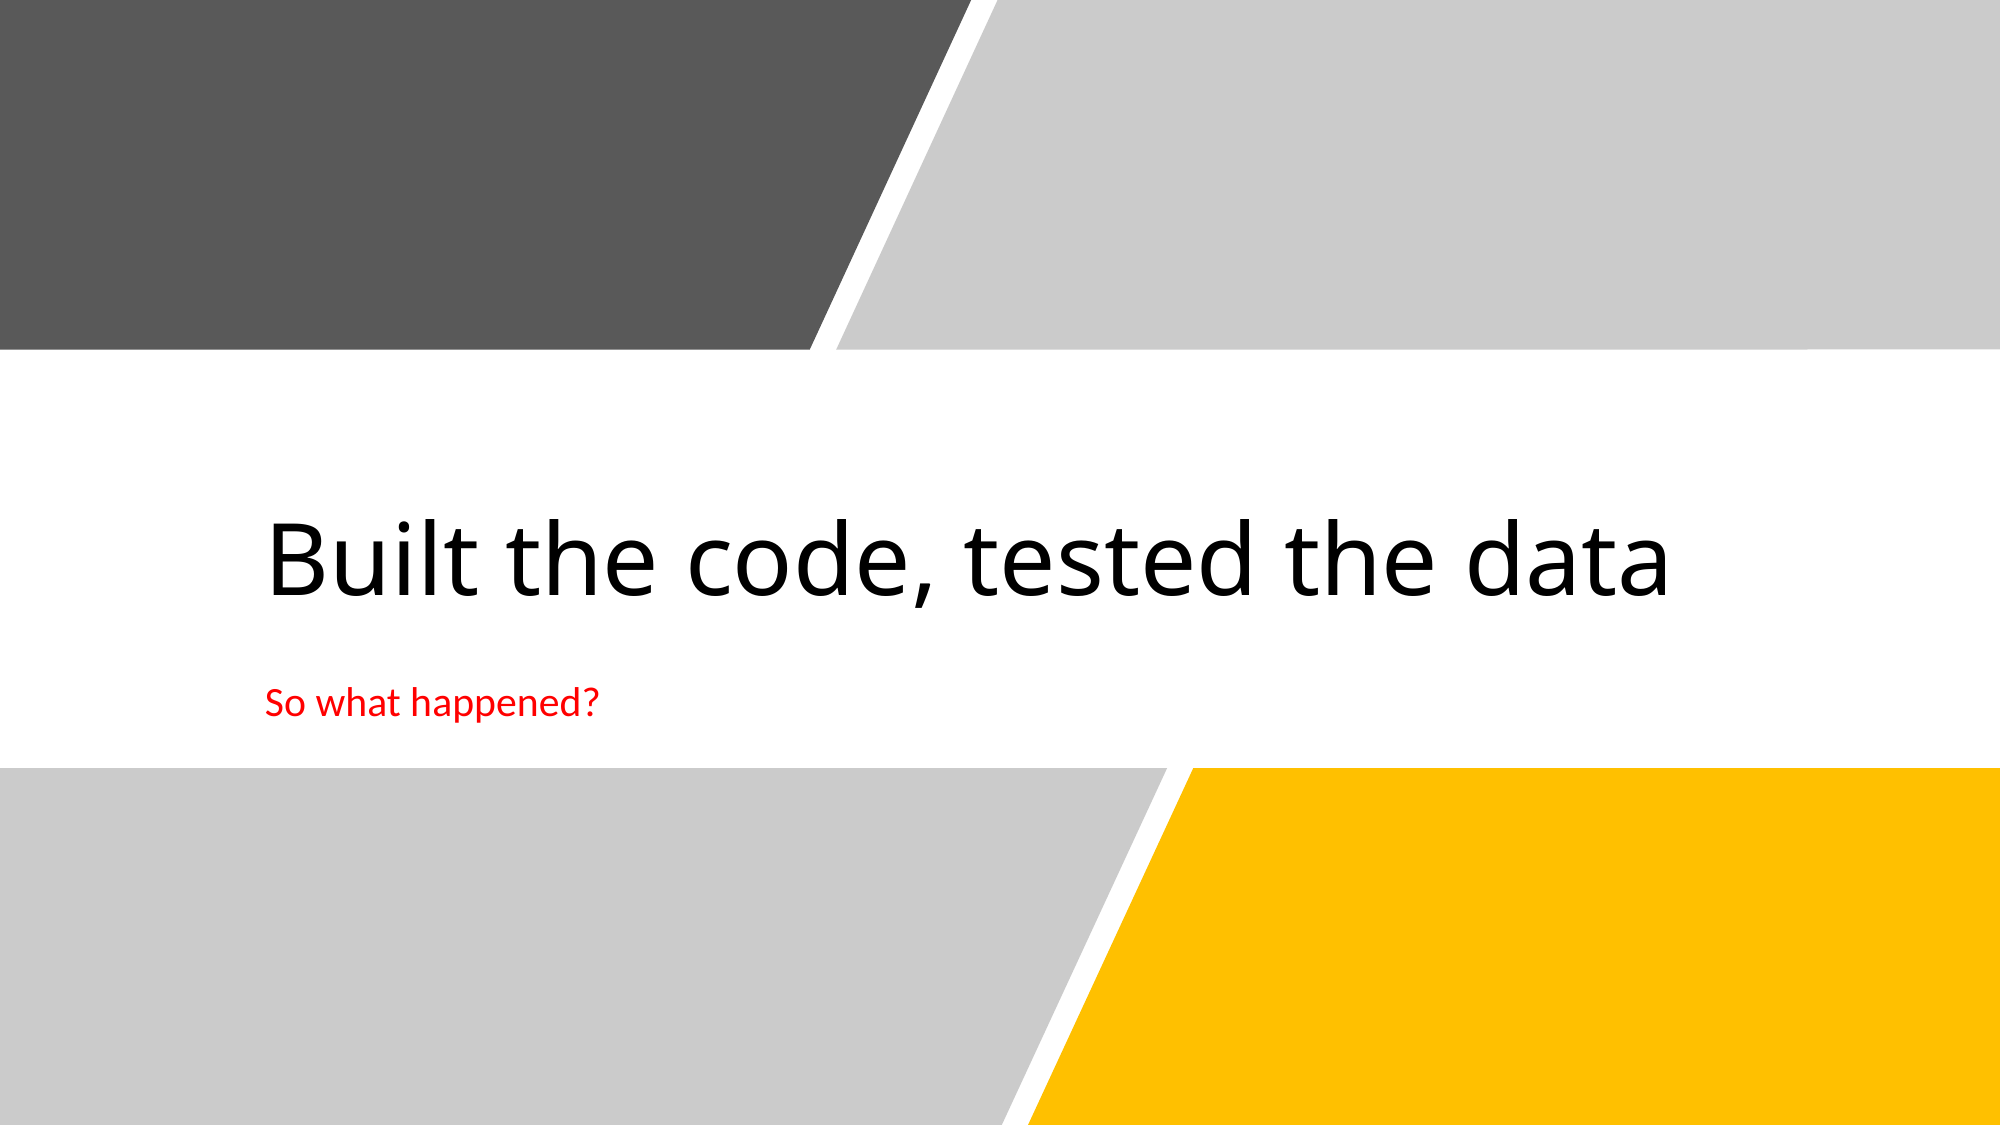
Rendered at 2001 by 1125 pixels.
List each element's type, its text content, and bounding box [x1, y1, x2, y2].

text_box [1026, 767, 2000, 1125]
text_box [0, 0, 973, 351]
title Built the code, tested the data [249, 368, 1750, 625]
subtitle So what happened? [249, 672, 639, 740]
text_box [1007, 767, 1192, 1125]
text_box [0, 767, 1169, 1125]
text_box [834, 0, 2000, 351]
